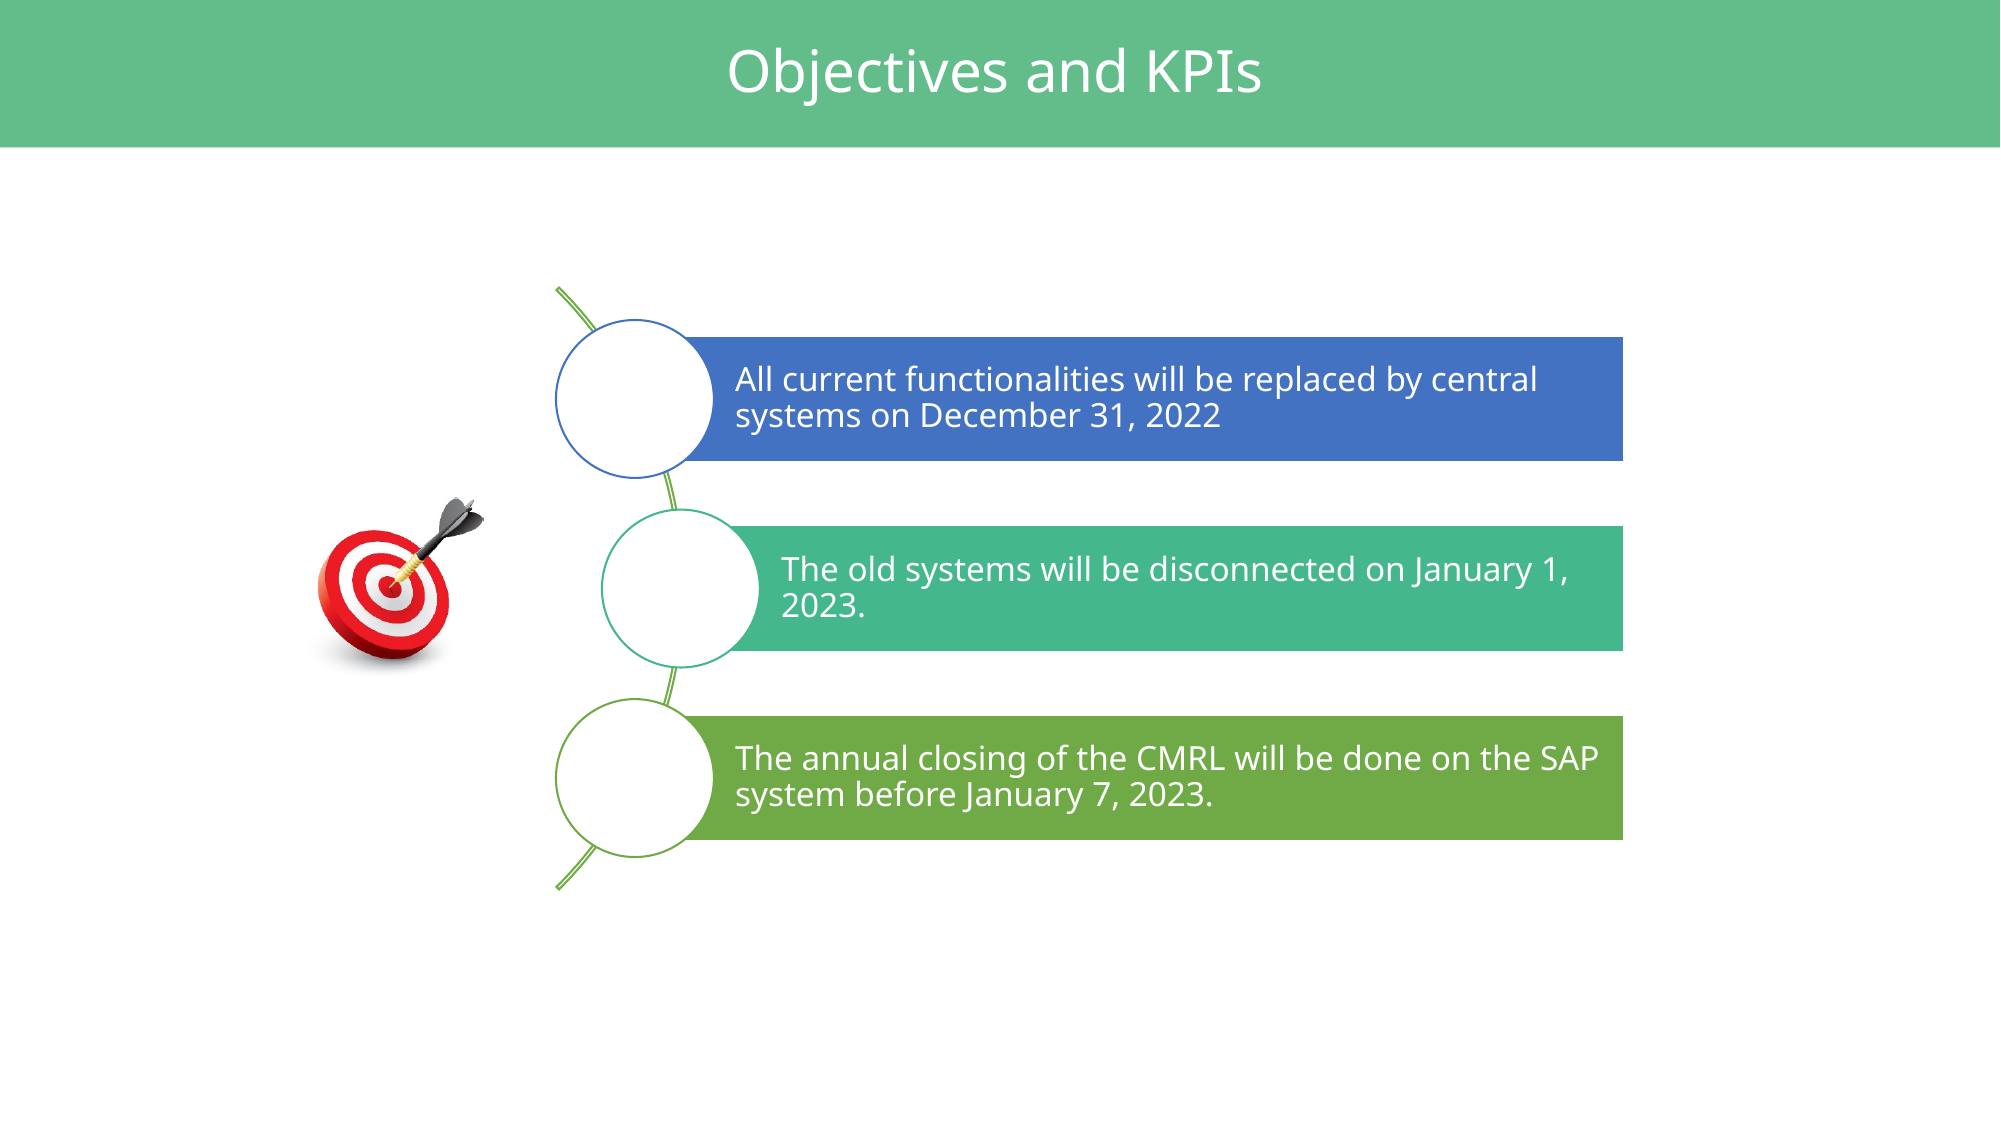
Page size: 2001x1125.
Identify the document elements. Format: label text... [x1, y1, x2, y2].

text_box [0, 162, 1625, 1015]
title Objectives and KPIs [71, 32, 1919, 116]
text_box [0, 0, 2000, 148]
